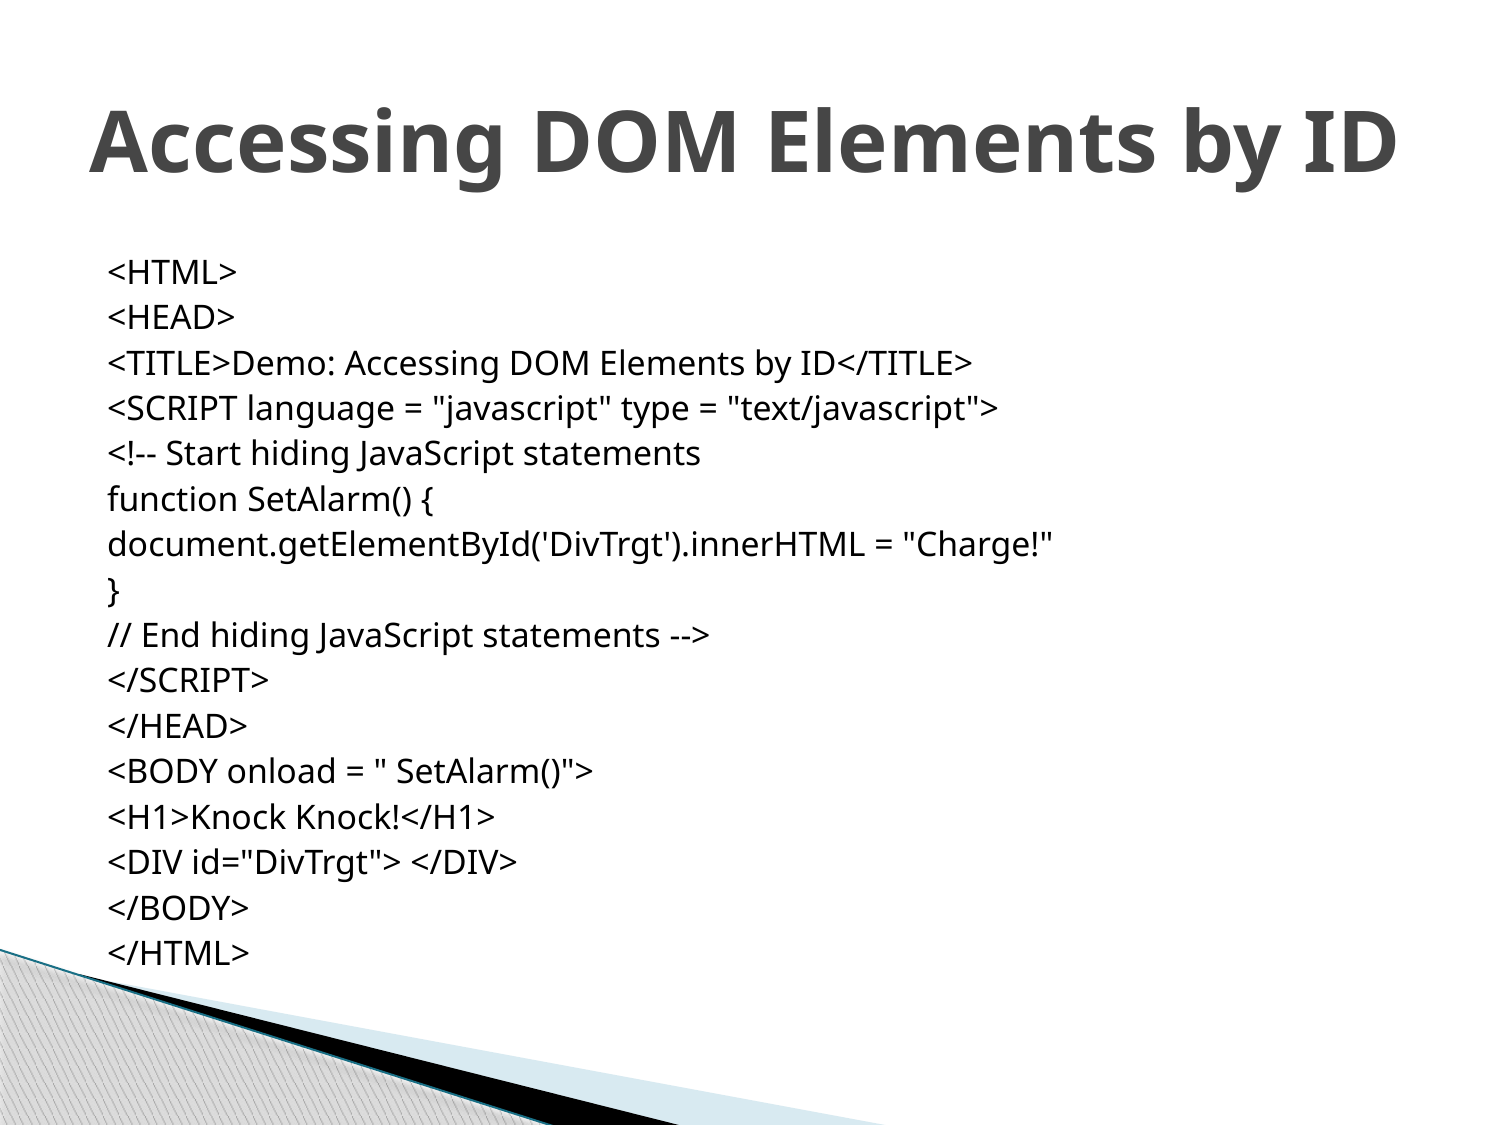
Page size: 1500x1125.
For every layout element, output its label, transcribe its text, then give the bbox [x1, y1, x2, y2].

list <HTML> <HEAD> <TITLE>Demo: Accessing DOM Elements by ID</TITLE> <SCRIPT language = "javascript" type = "text/javascript"> <!-- Start hiding JavaScript statements function SetAlarm() { document.getElementById('DivTrgt').innerHTML = "Charge!" } // End hiding JavaScript statements --> </SCRIPT> </HEAD> <BODY onload = " SetAlarm()"> <H1>Knock Knock!</H1> <DIV id="DivTrgt"> </DIV> </BODY> </HTML> [75, 243, 1425, 986]
title Accessing DOM Elements by ID [75, 45, 1425, 233]
